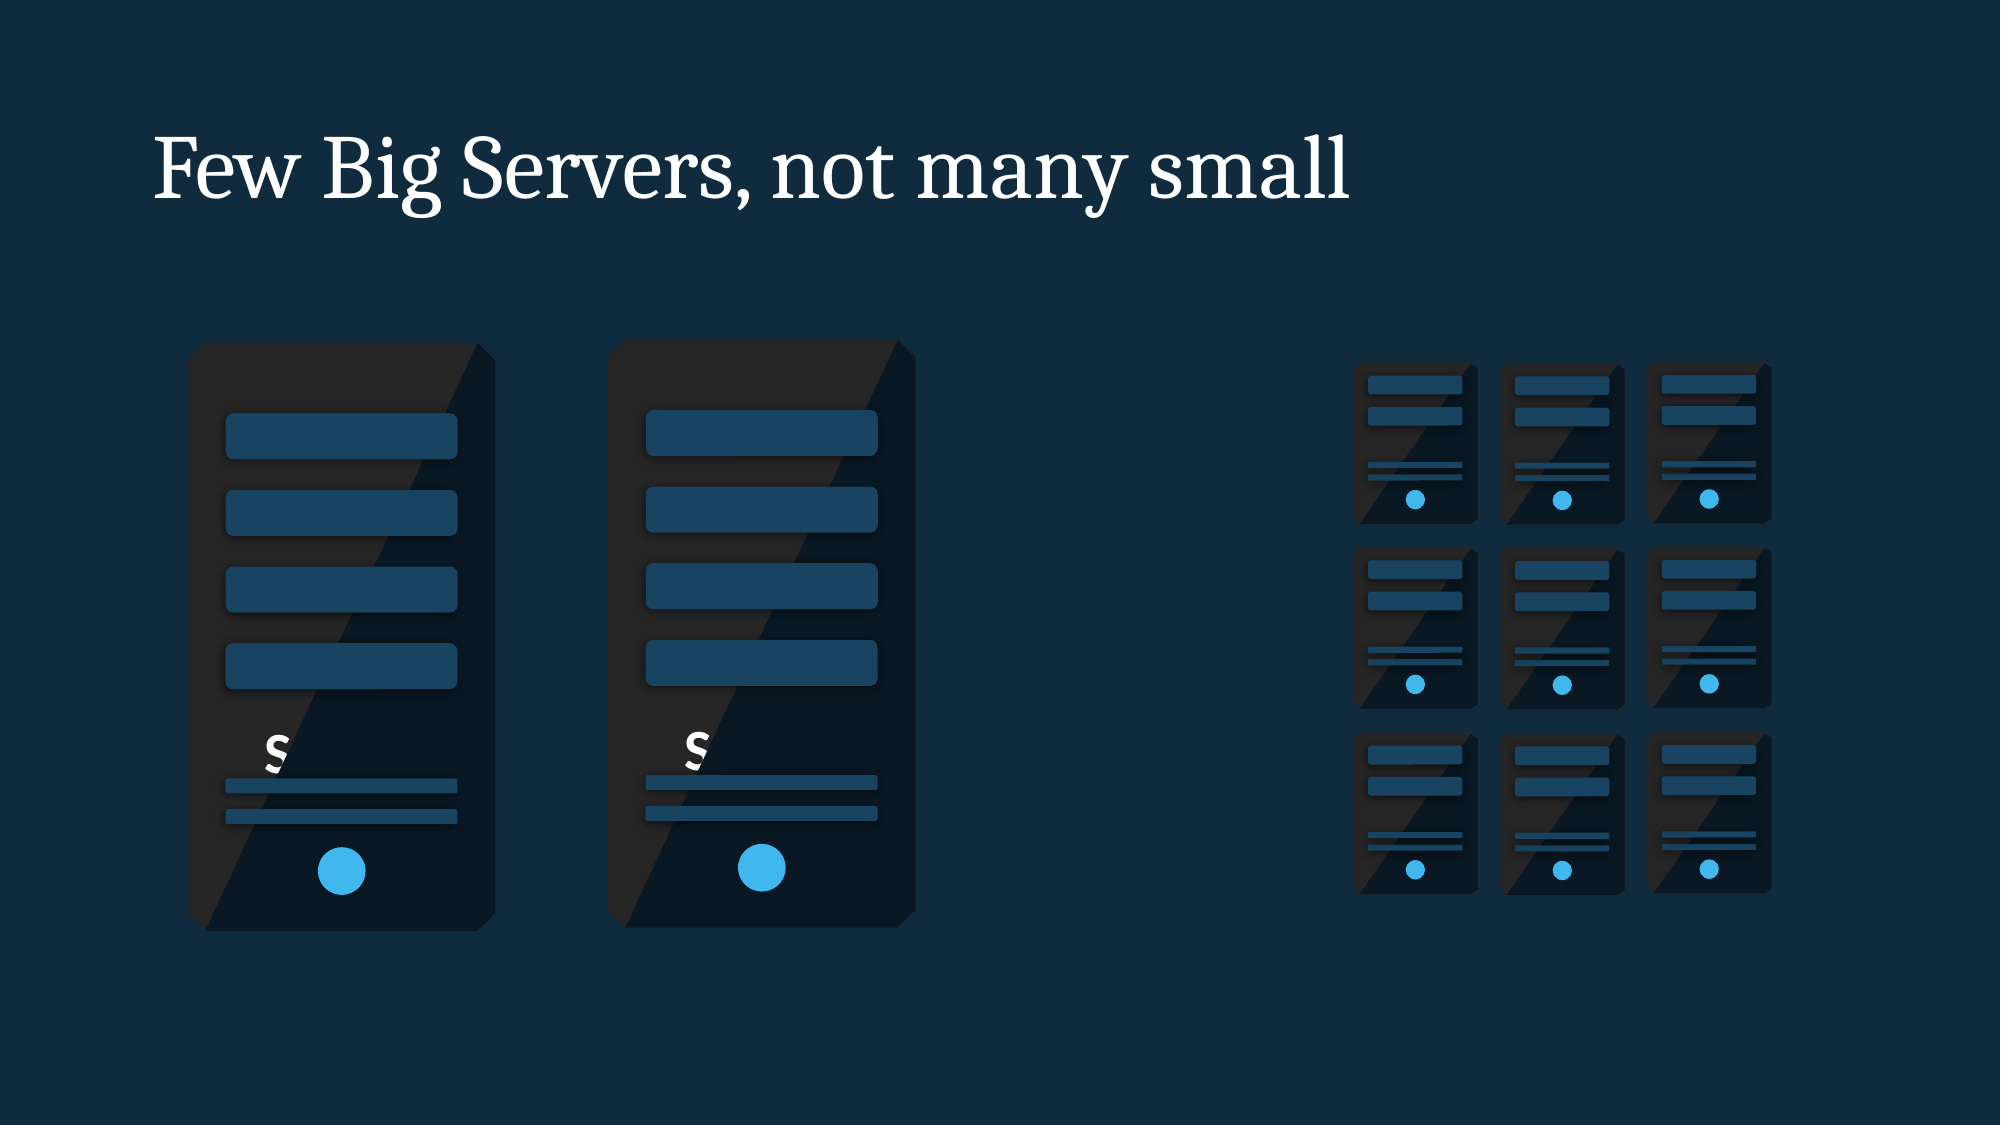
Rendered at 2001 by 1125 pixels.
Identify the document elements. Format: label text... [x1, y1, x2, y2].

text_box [187, 339, 916, 931]
title Few Big Servers, not many small [137, 59, 1863, 278]
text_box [1352, 361, 1772, 895]
